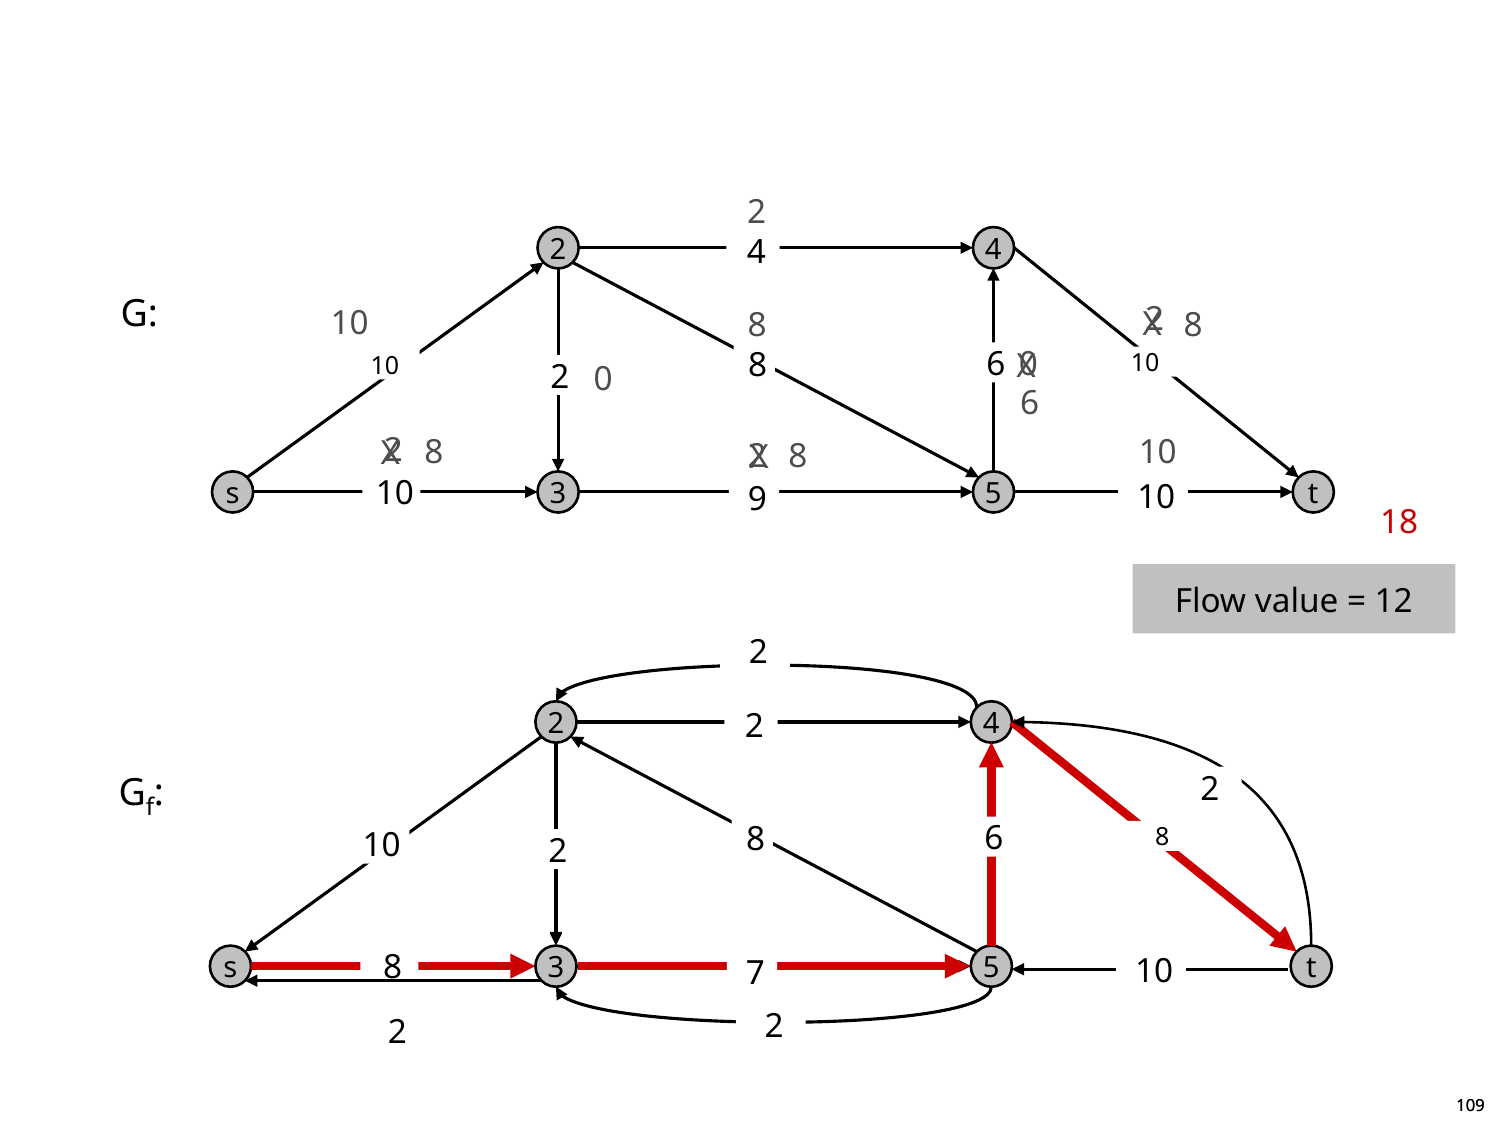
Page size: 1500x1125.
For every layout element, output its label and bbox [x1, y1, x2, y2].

text_box [1132, 564, 1456, 634]
text_box [1187, 1087, 1500, 1125]
text_box [108, 763, 182, 821]
text_box [728, 190, 785, 219]
text_box [1365, 493, 1459, 548]
text_box [110, 289, 184, 335]
text_box [209, 227, 1334, 1125]
